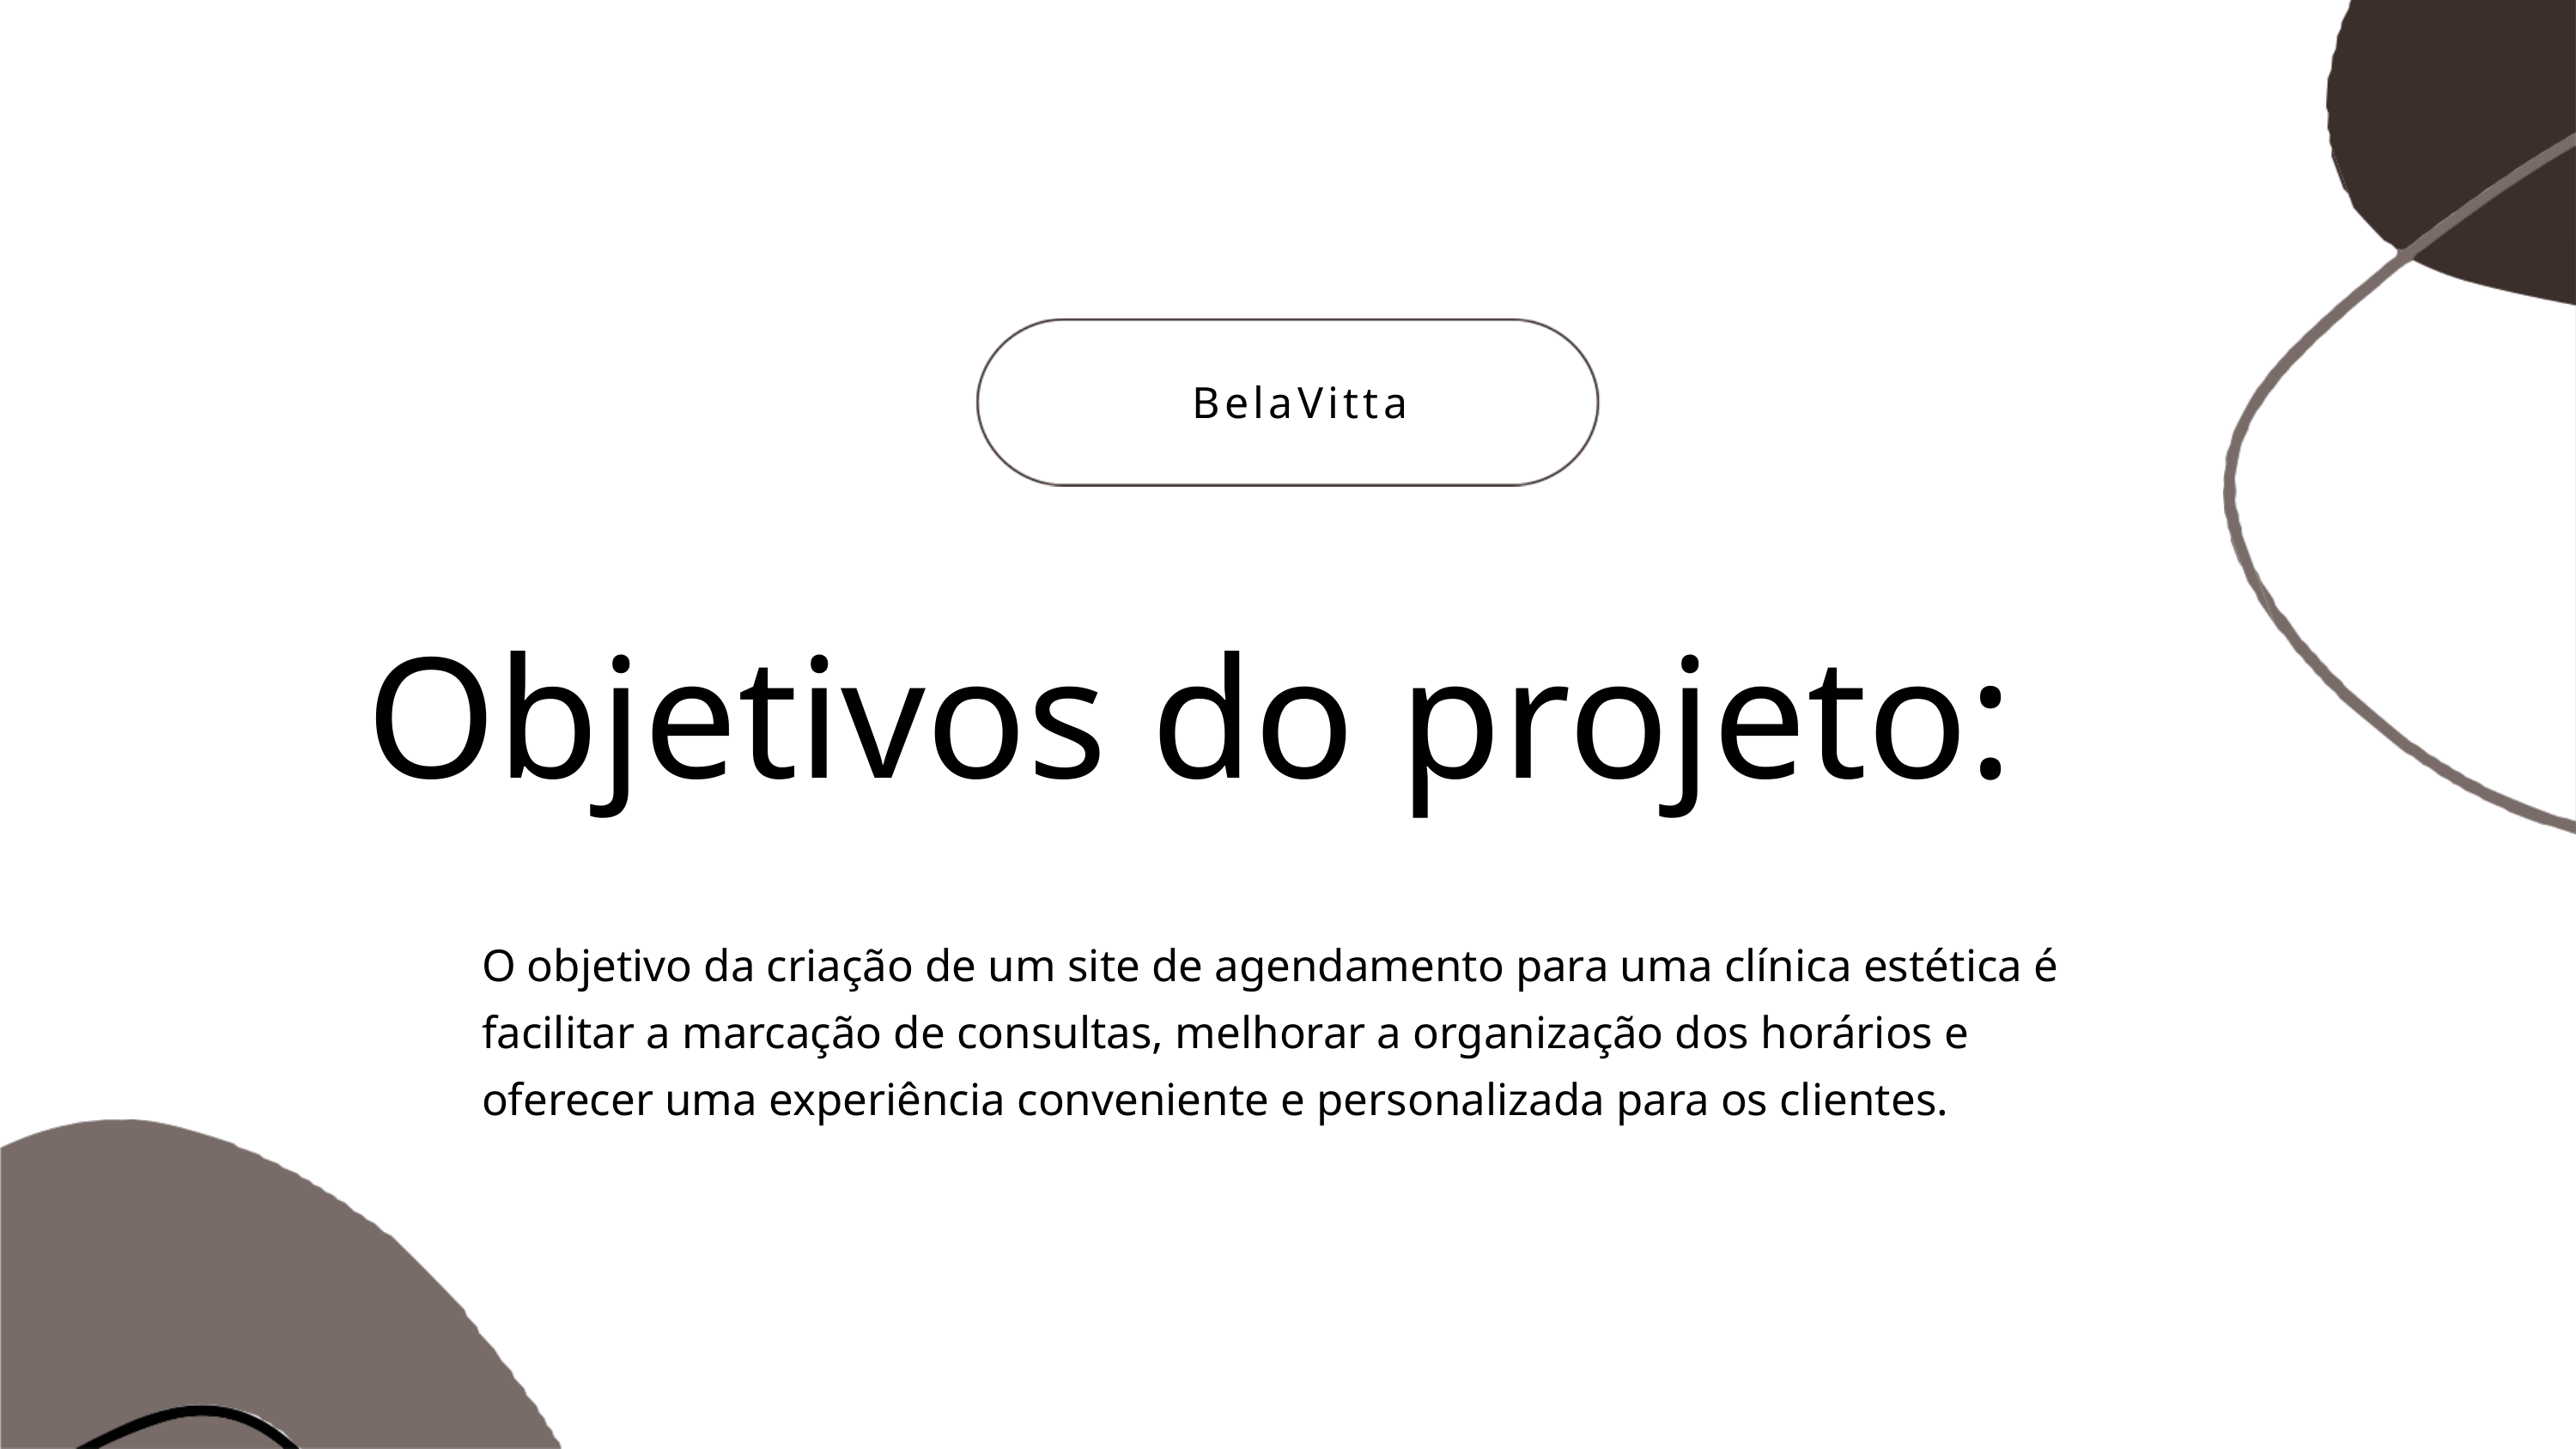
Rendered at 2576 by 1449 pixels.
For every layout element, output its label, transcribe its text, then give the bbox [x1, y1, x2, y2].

text_box [0, 1119, 562, 1449]
text_box BelaVitta [1063, 375, 1547, 427]
text_box Objetivos do projeto: [366, 610, 2176, 812]
text_box [975, 318, 1601, 487]
text_box O objetivo da criação de um site de agendamento para uma clínica estética é facilitar a marcação de consultas, melhorar a organização dos horários e oferecer uma experiência conveniente e personalizada para os clientes. [482, 923, 2094, 1125]
text_box [2223, 0, 2576, 834]
